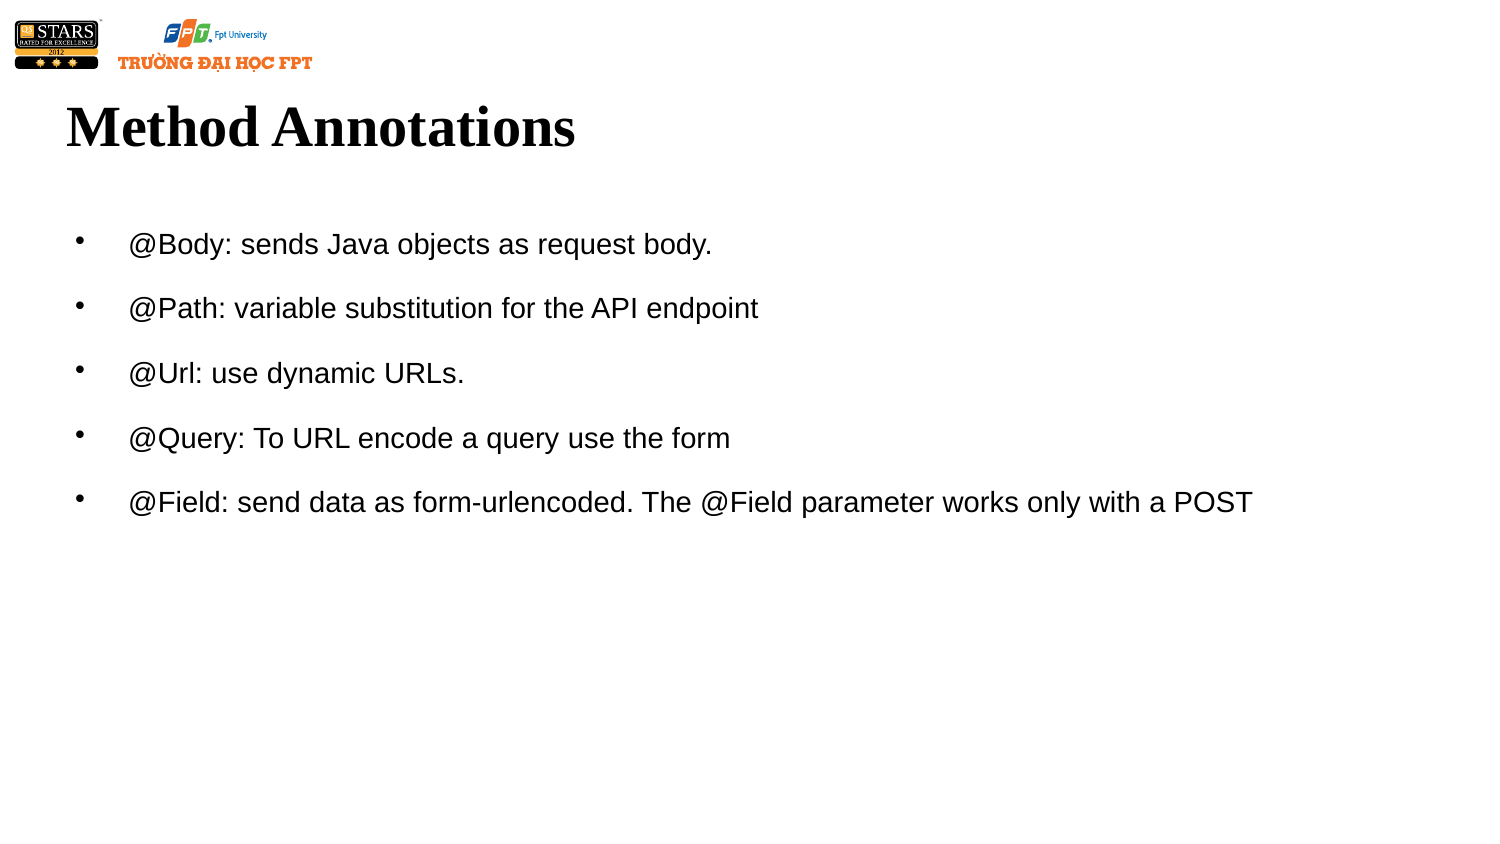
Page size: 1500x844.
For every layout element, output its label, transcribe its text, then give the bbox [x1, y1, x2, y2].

text_box Method Annotations [51, 72, 1449, 167]
text_box @Body: sends Java objects as request body. @Path: variable substitution for the API endpoint @Url: use dynamic URLs. @Query: To URL encode a query use the form @Field: send data as form-urlencoded. The @Field parameter works only with a POST [57, 225, 1455, 786]
